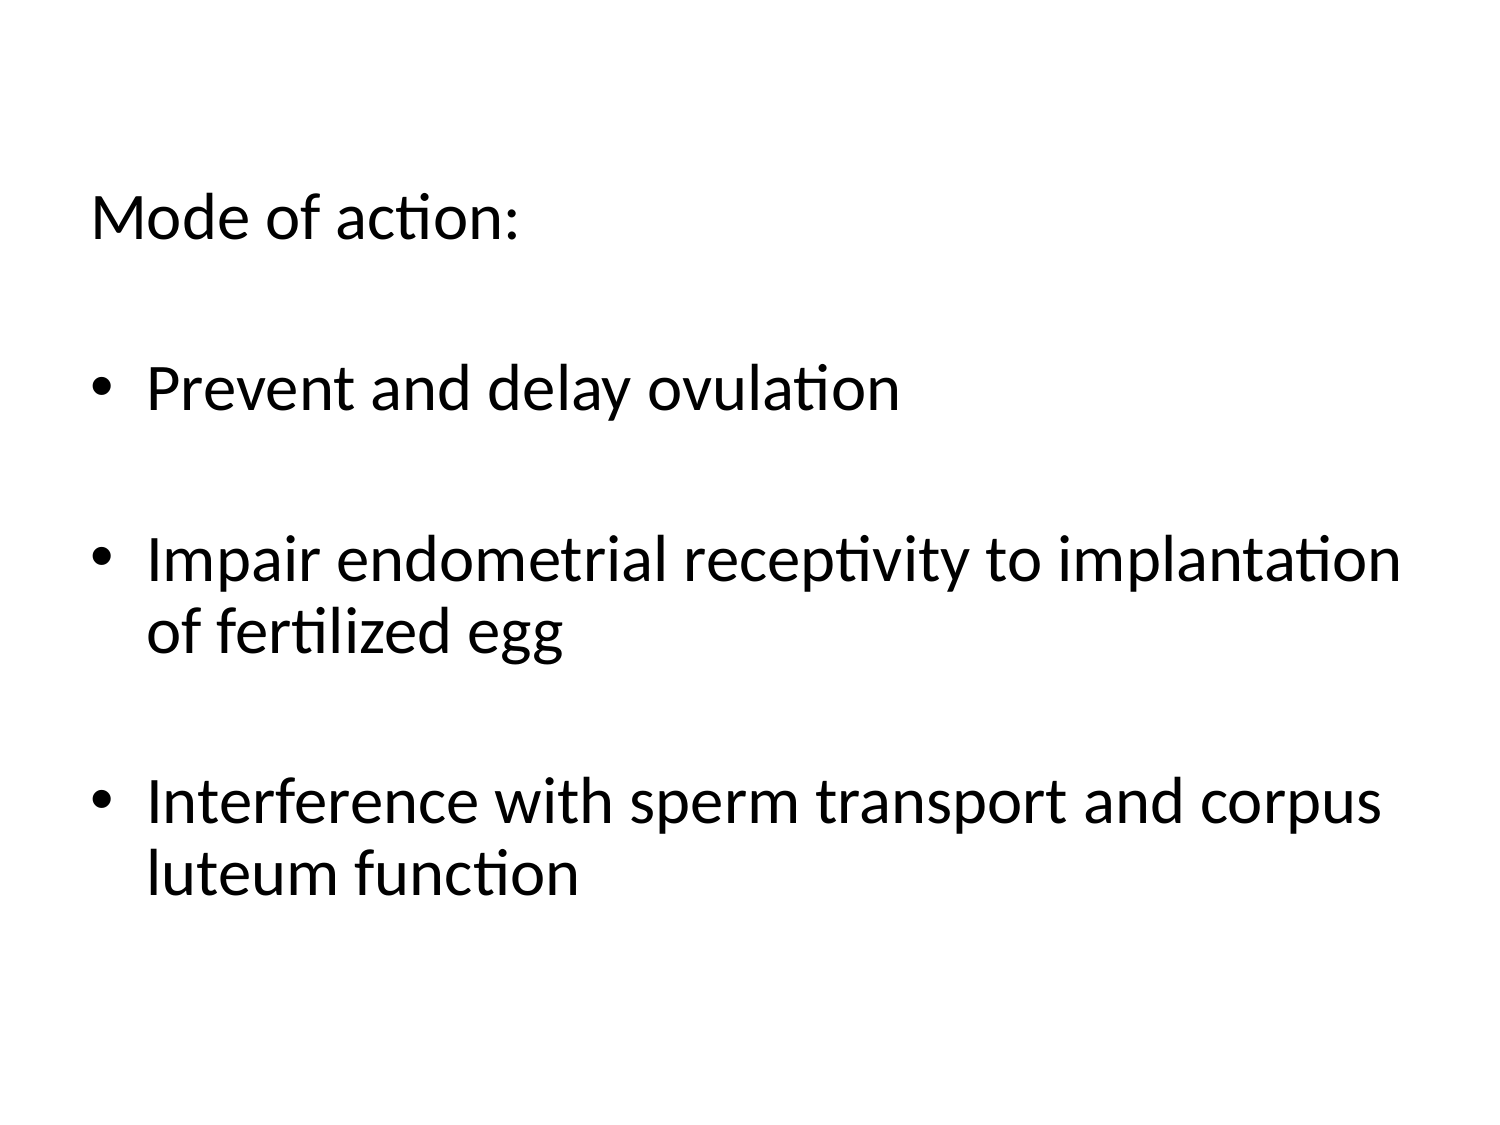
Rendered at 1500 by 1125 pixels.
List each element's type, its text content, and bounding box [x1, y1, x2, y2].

list Mode of action: Prevent and delay ovulation Impair endometrial receptivity to implantation of fertilized egg Interference with sperm transport and corpus luteum function [75, 174, 1425, 1005]
